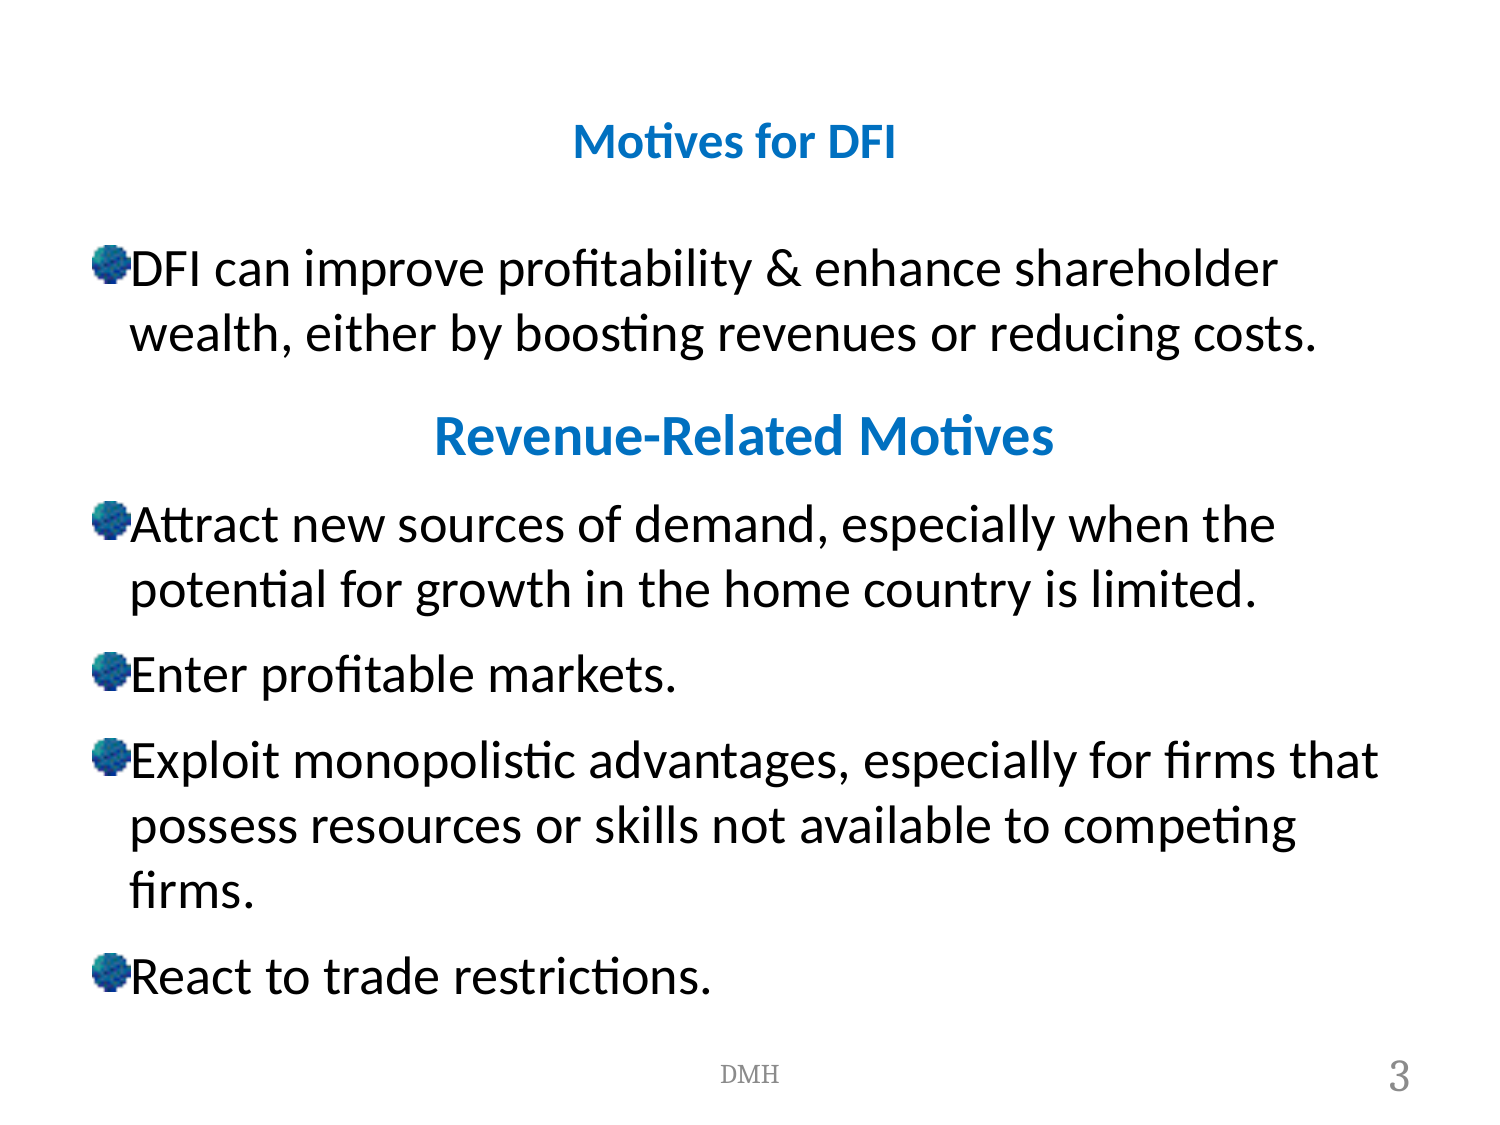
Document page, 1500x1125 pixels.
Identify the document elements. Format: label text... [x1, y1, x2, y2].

picture [92, 738, 131, 776]
footer DMH [512, 1042, 988, 1103]
list DFI can improve profitability & enhance shareholder wealth, either by boosting revenues or reducing costs. Revenue-Related Motives Attract new sources of demand, especially when the potential for growth in the home country is limited. Enter profitable markets. Exploit monopolistic advantages, especially for firms that possess resources or skills not available to competing firms. React to trade restrictions. [77, 224, 1412, 1063]
picture [92, 245, 131, 284]
slide_number 3 [1074, 1042, 1425, 1103]
picture [92, 953, 131, 992]
title Motives for DFI [69, 99, 1401, 176]
picture [92, 501, 131, 540]
picture [92, 652, 131, 691]
